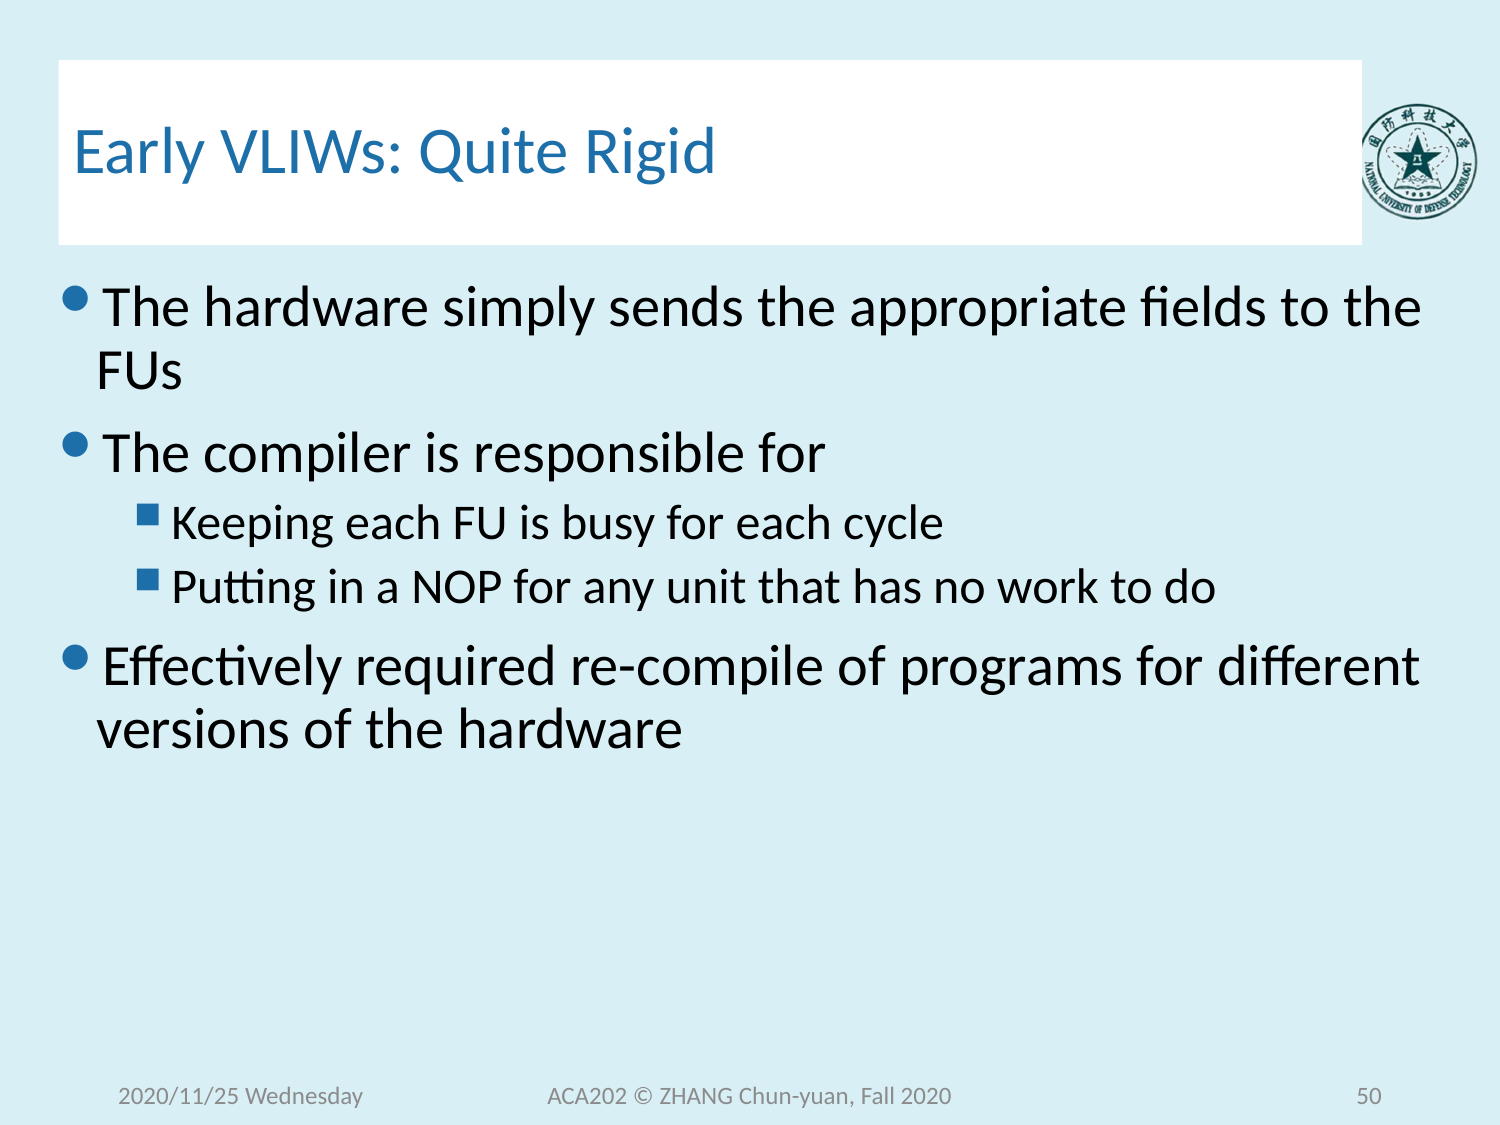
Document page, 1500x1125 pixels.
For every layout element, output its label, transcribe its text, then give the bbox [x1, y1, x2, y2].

title Early VLIWs: Quite Rigid [58, 59, 1363, 245]
footer ACA202 © ZHANG Chun-yuan, Fall 2020 [496, 1064, 1004, 1125]
picture [1363, 102, 1480, 224]
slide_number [103, 1064, 441, 1125]
slide_number 50 [1059, 1064, 1397, 1125]
list The hardware simply sends the appropriate fields to the FUs The compiler is responsible for Keeping each FU is busy for each cycle Putting in a NOP for any unit that has no work to do Effectively required re-compile of programs for different versions of the hardware [43, 268, 1457, 1045]
